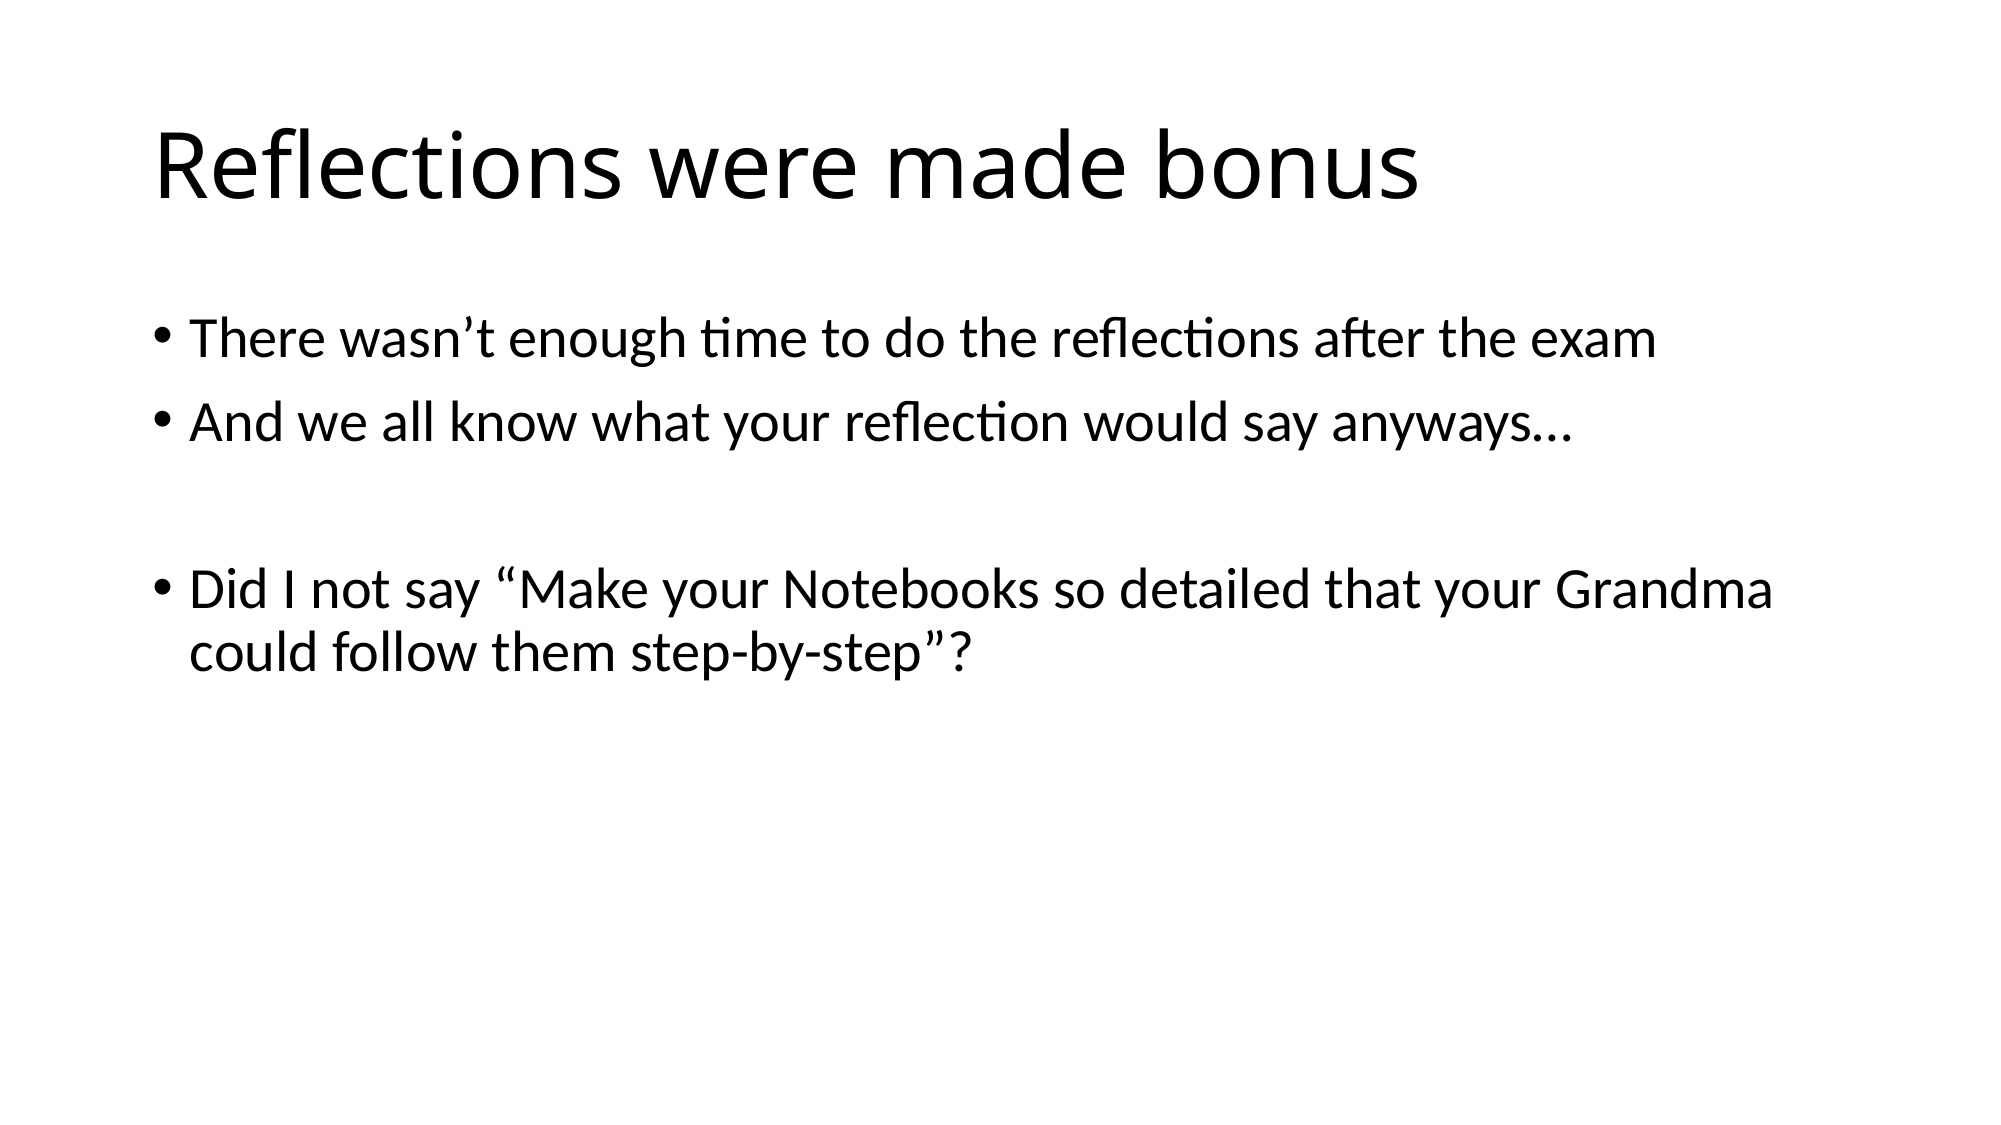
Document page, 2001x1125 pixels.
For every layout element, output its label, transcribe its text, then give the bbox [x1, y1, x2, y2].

title Reflections were made bonus [137, 59, 1863, 278]
list There wasn’t enough time to do the reflections after the exam And we all know what your reflection would say anyways… Did I not say “Make your Notebooks so detailed that your Grandma could follow them step-by-step”? [137, 299, 1863, 1014]
